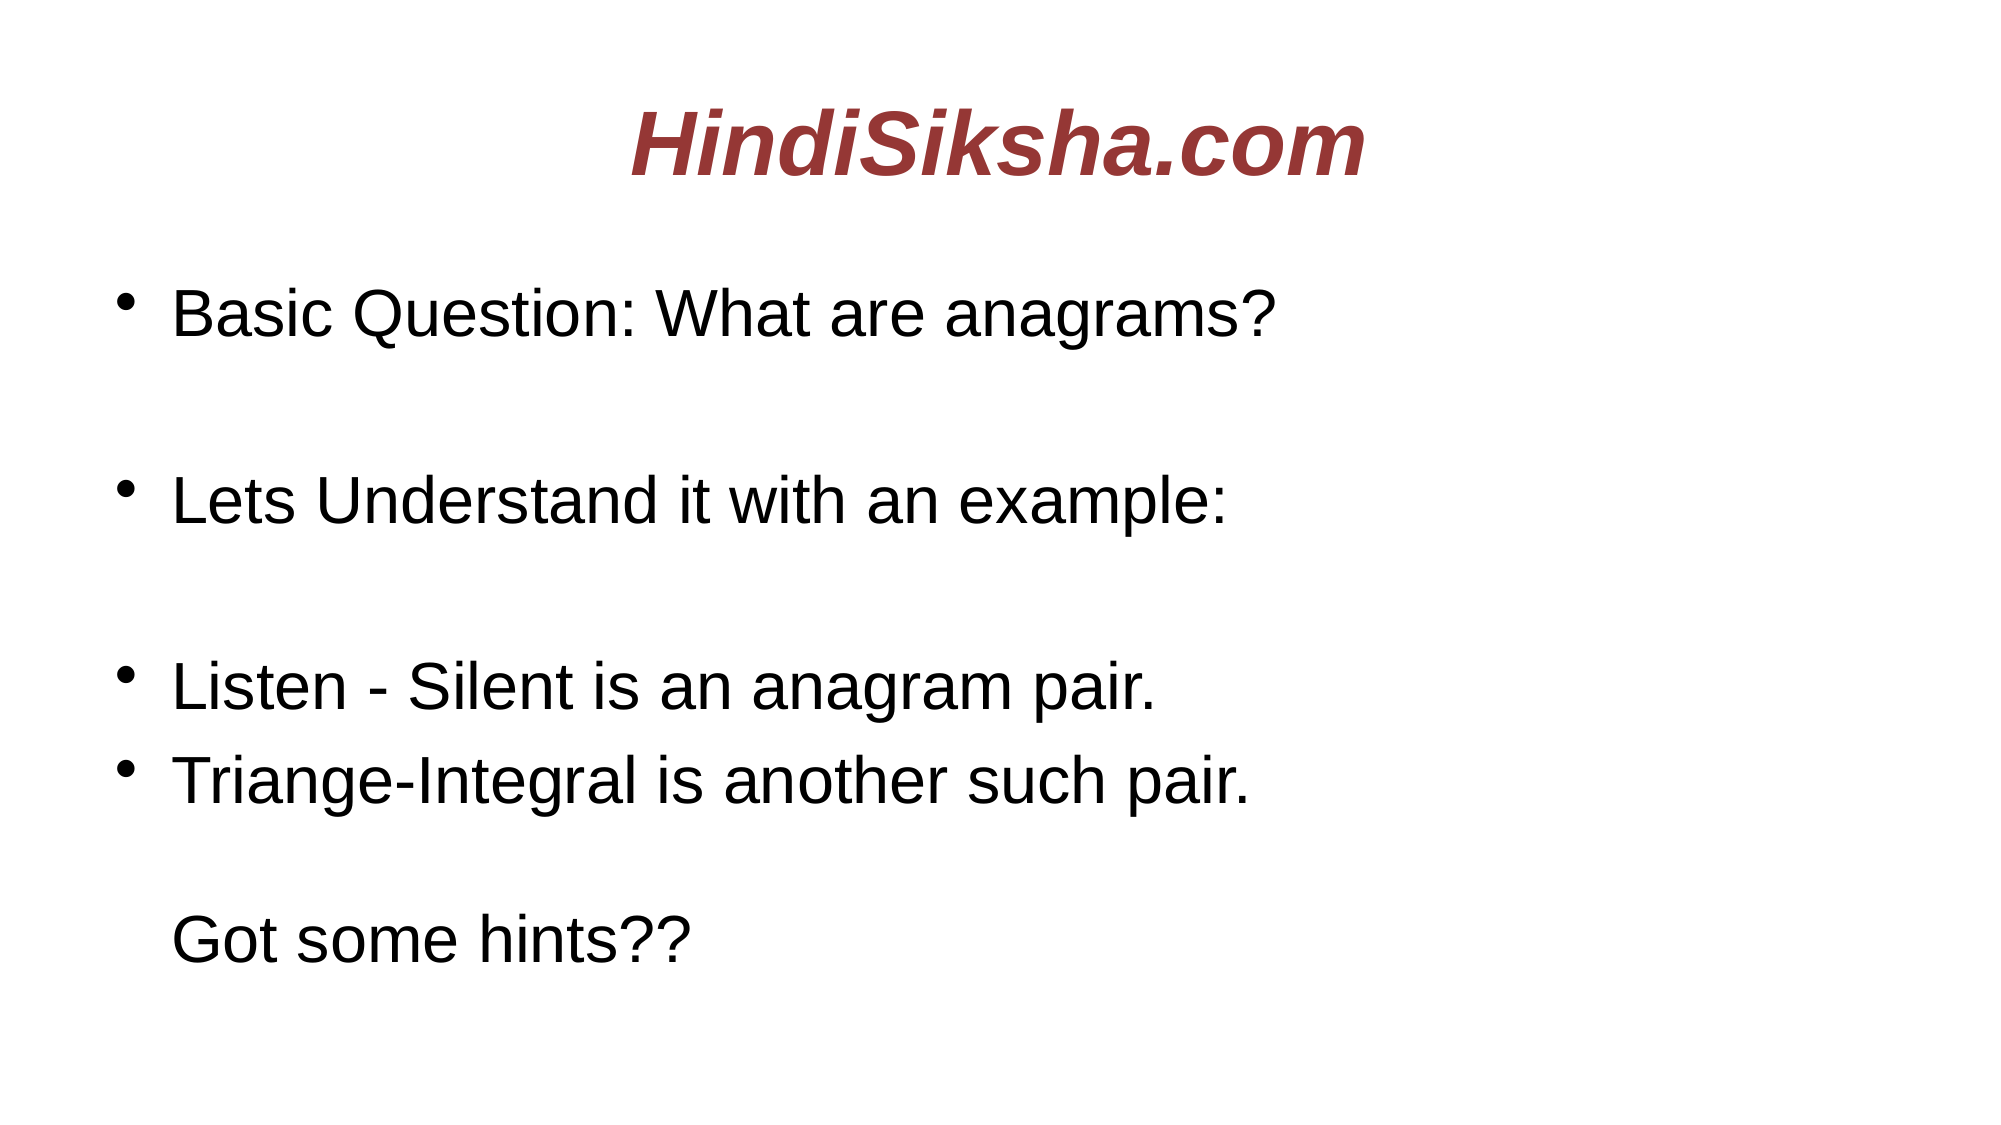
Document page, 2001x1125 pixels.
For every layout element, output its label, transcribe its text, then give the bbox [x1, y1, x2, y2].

title HindiSiksha.com [99, 44, 1901, 233]
list Basic Question: What are anagrams? Lets Understand it with an example: Listen - Silent is an anagram pair. Triange-Integral is another such pair. Got some hints?? [99, 262, 1901, 1006]
